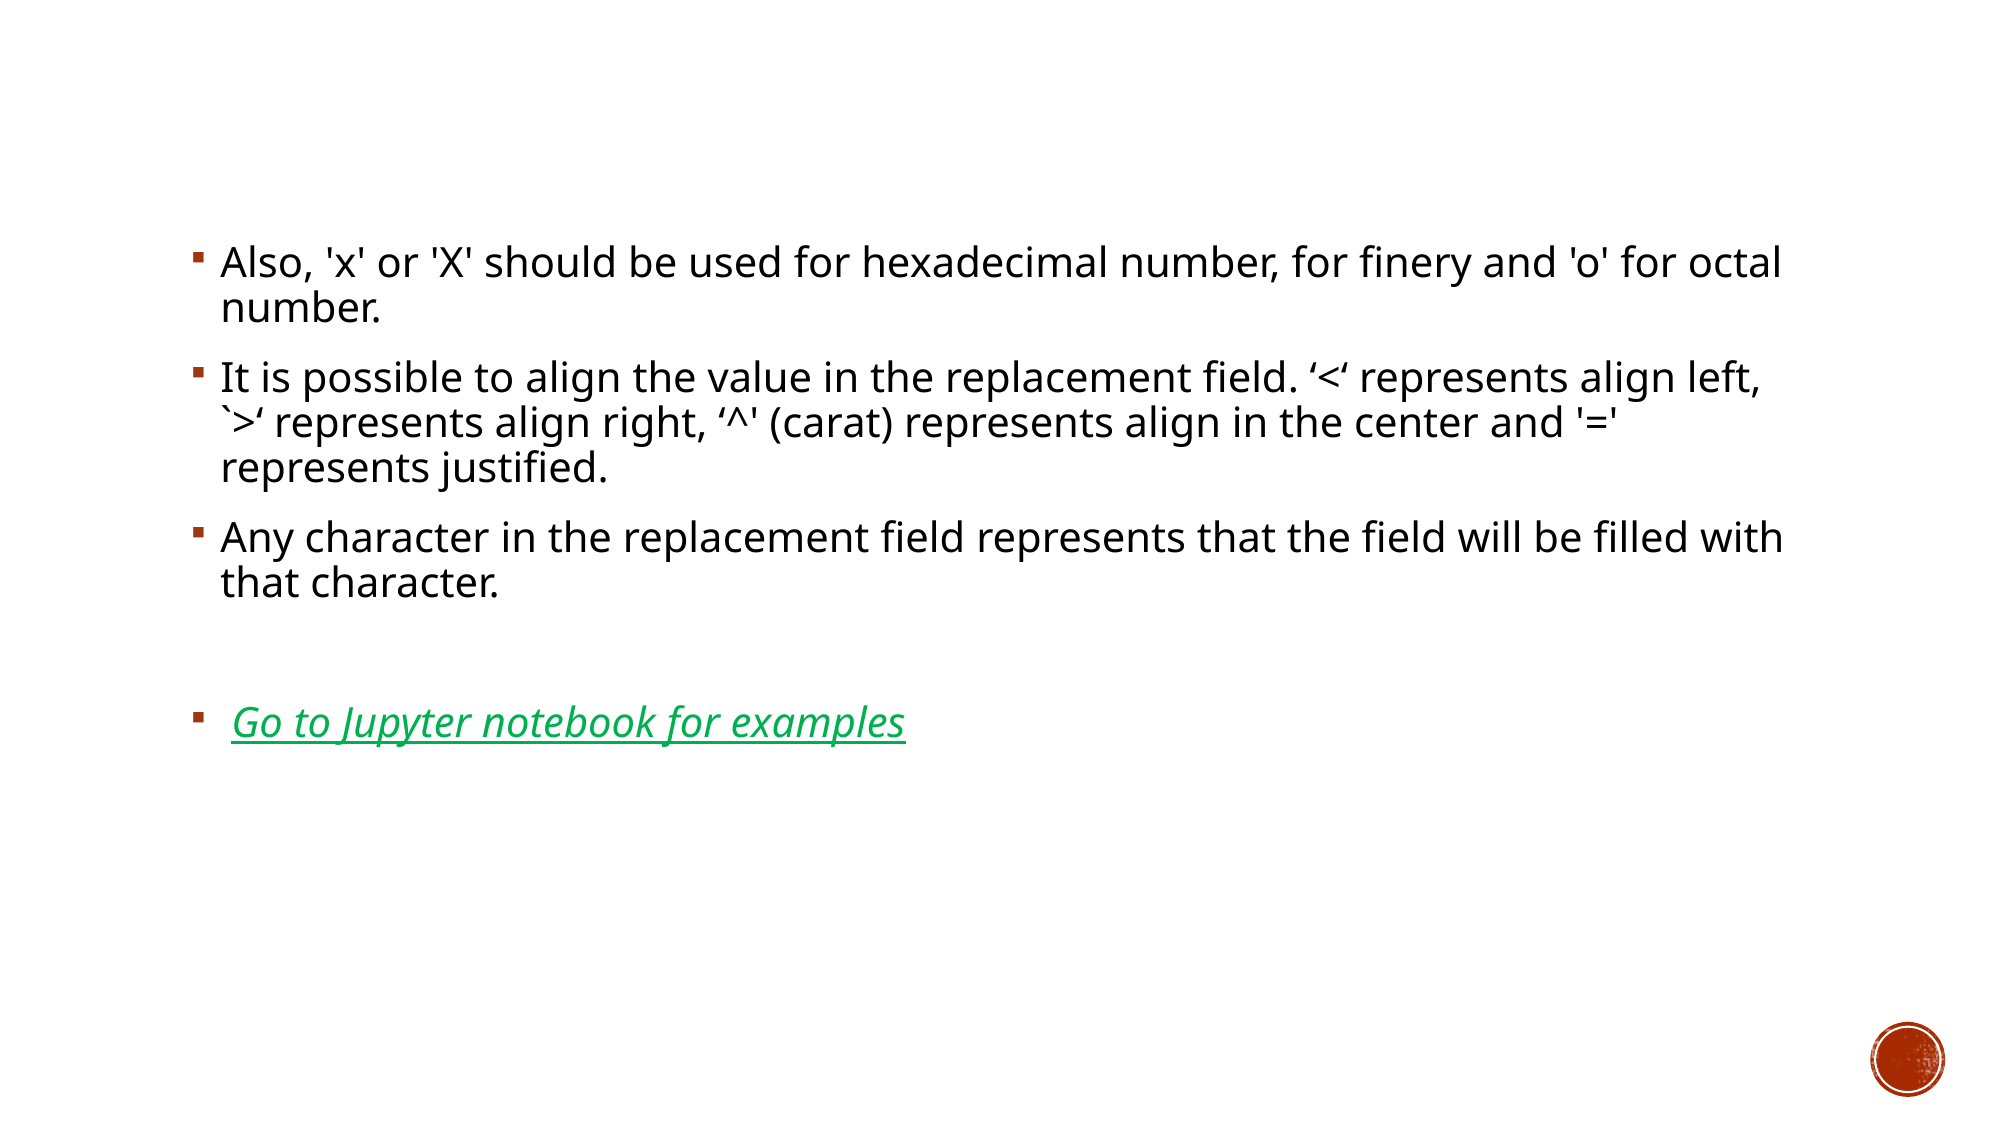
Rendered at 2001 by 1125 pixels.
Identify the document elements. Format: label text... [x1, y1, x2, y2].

list Also, 'x' or 'X' should be used for hexadecimal number, for finery and 'o' for octal number. It is possible to align the value in the replacement field. ‘<‘ represents align left, `>‘ represents align right, ‘^' (carat) represents align in the center and '=' represents justified. Any character in the replacement field represents that the field will be filled with that character. Go to Jupyter notebook for examples [175, 234, 1826, 1013]
